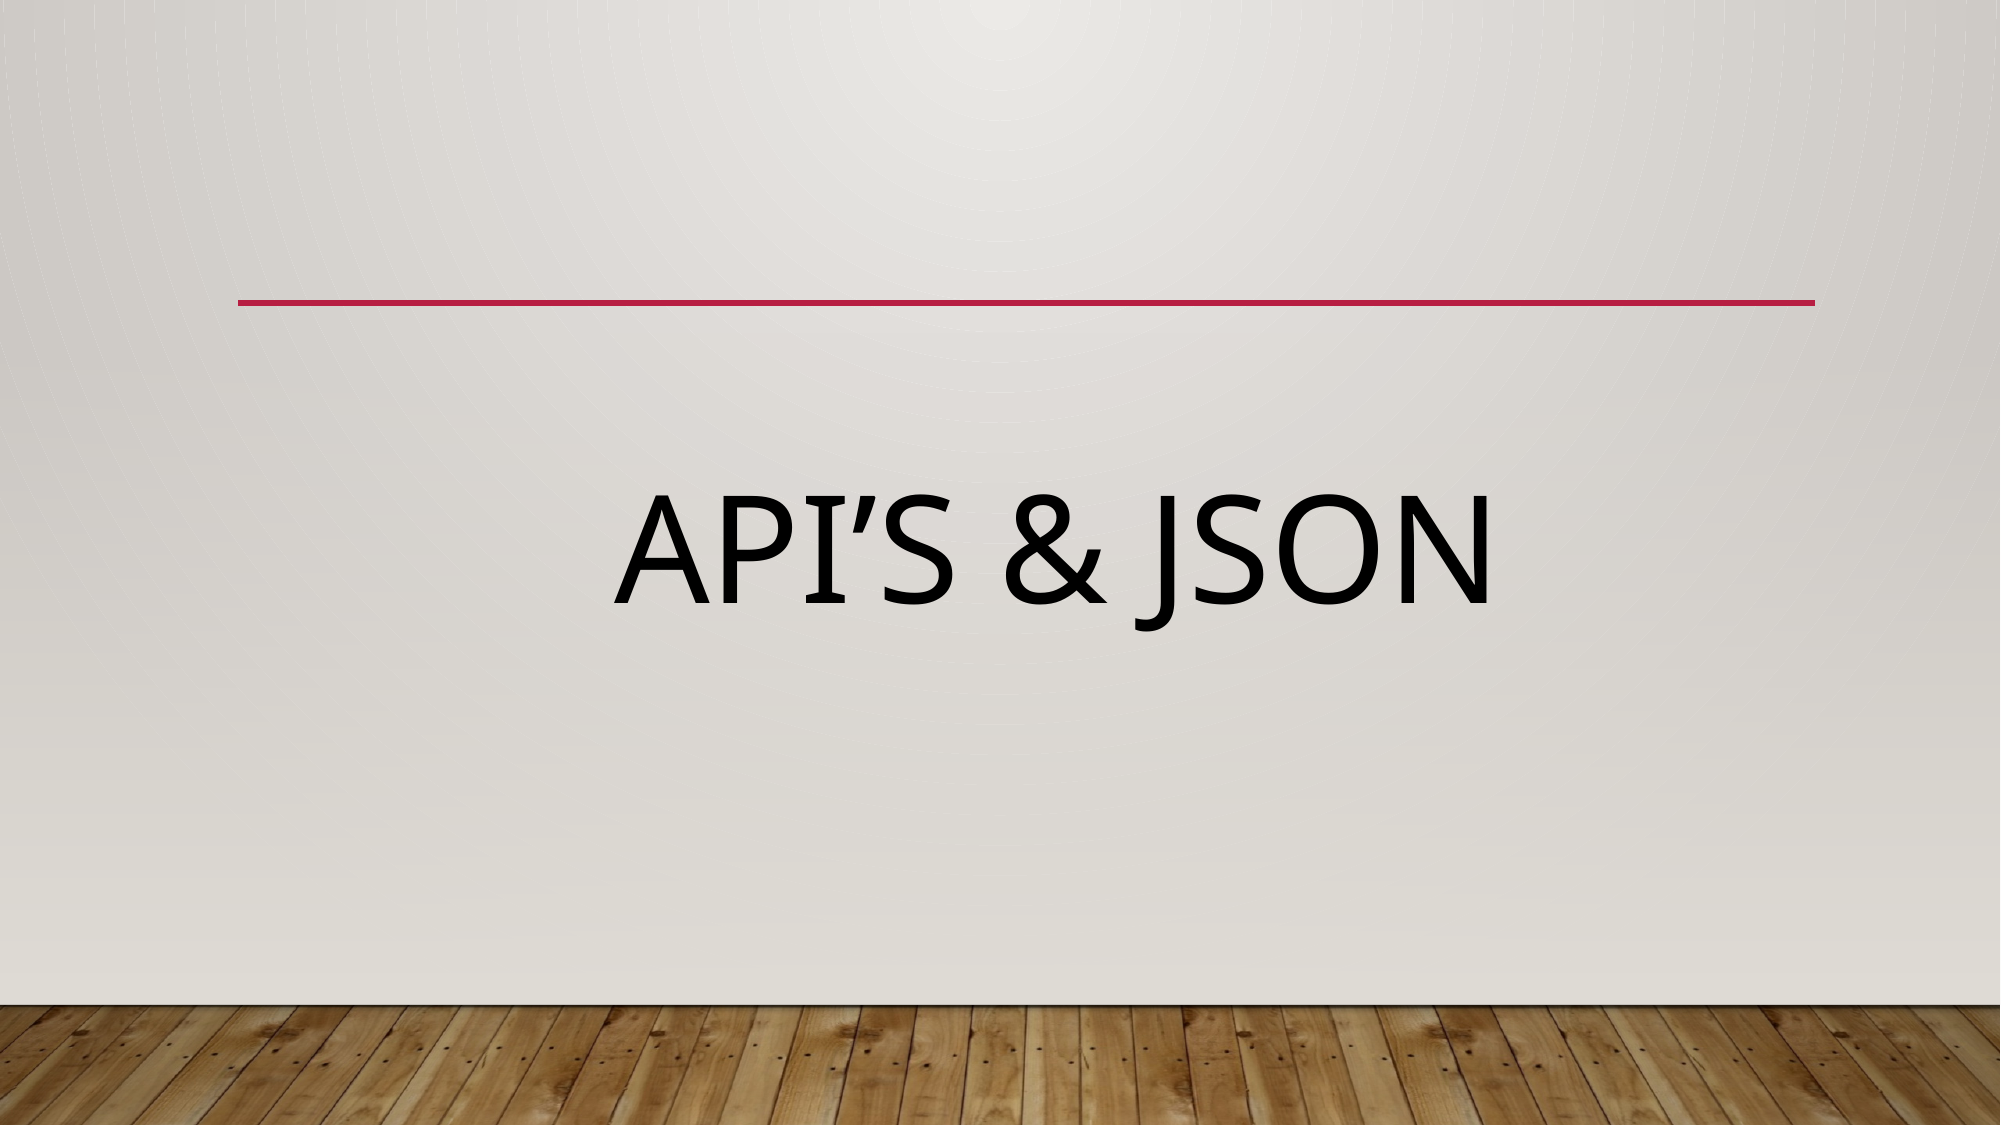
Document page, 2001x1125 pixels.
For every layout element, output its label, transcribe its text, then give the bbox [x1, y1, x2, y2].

title API’s & JSON [249, 327, 1750, 782]
picture [0, 1005, 2000, 1125]
